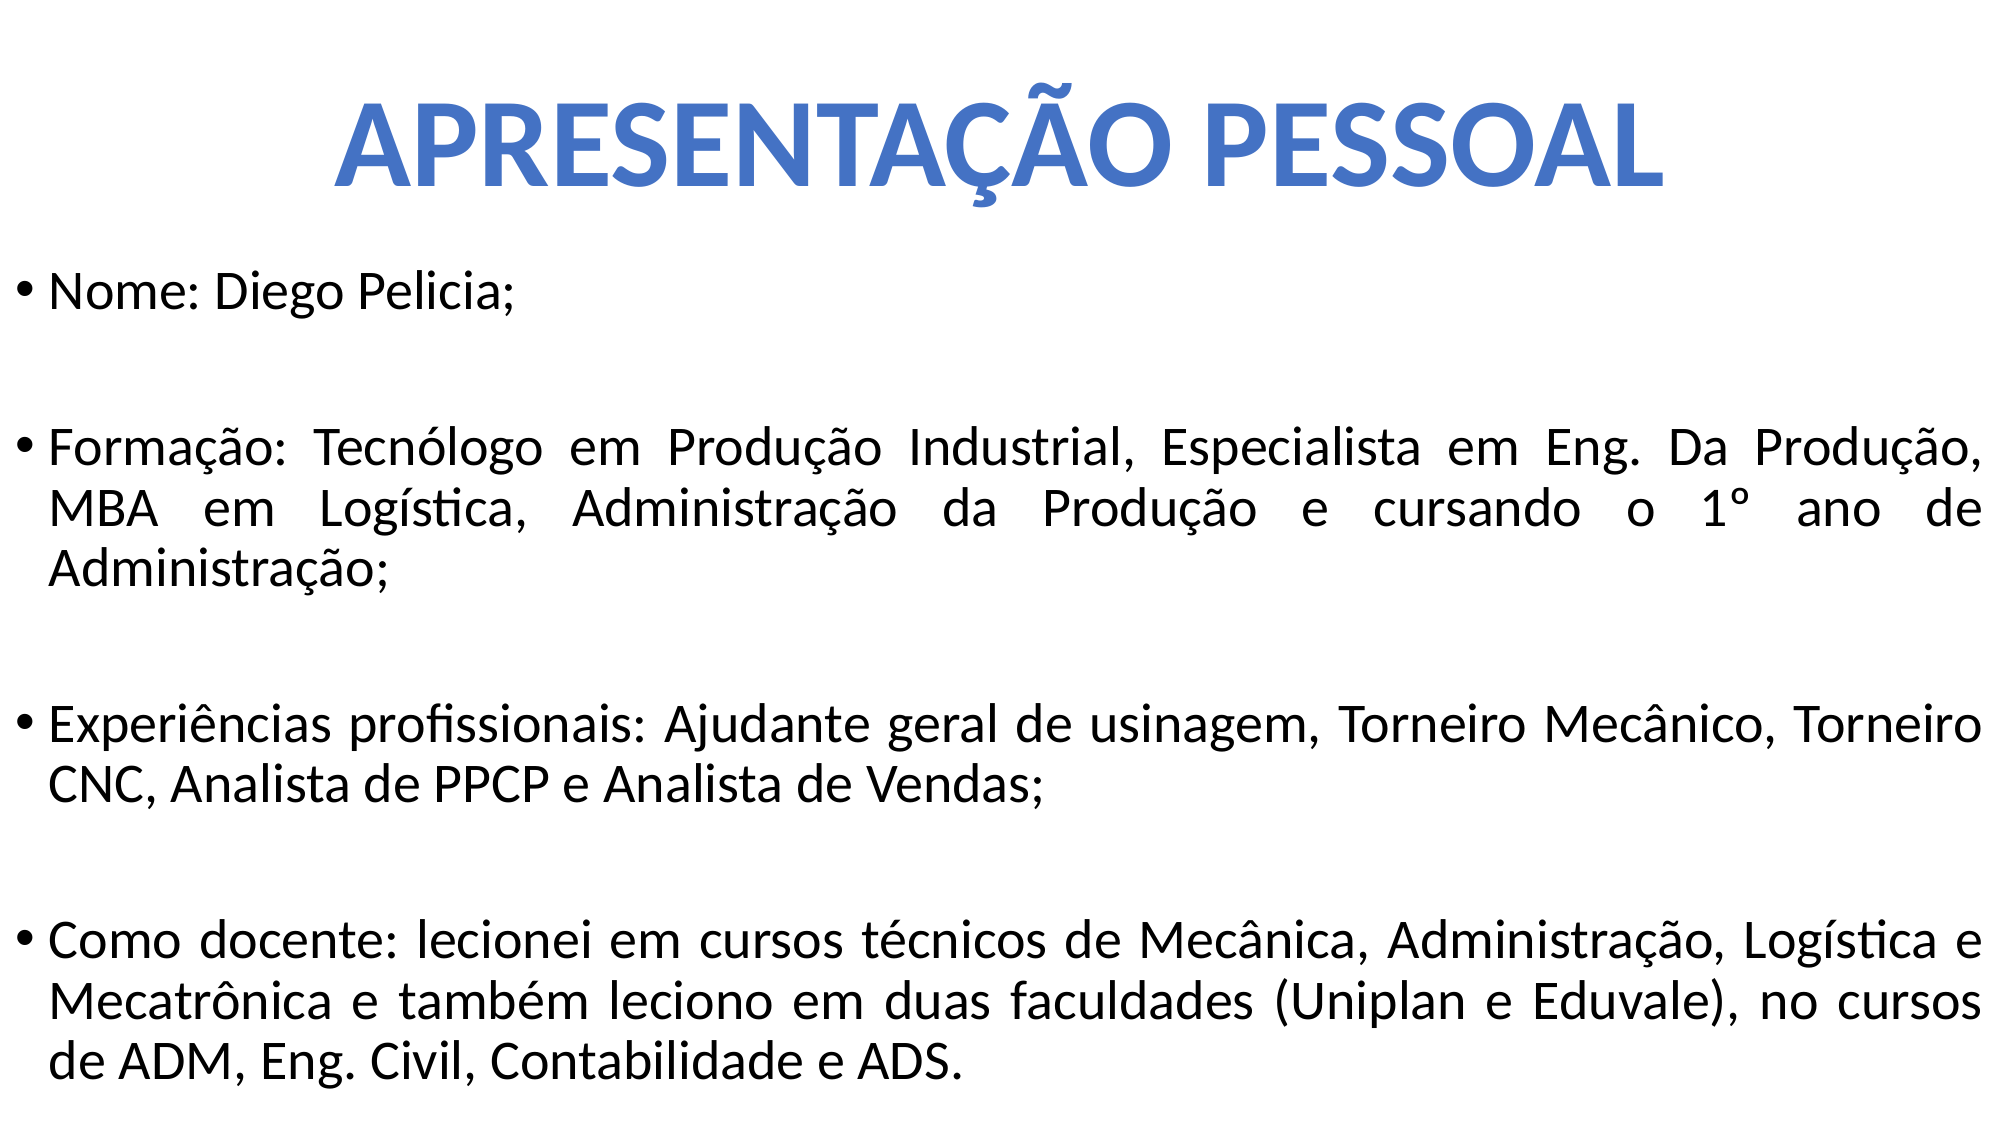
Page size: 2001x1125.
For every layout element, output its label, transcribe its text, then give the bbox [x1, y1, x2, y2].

title APRESENTAÇÃO PESSOAL [137, 36, 1863, 253]
list Nome: Diego Pelicia; Formação: Tecnólogo em Produção Industrial, Especialista em Eng. Da Produção, MBA em Logística, Administração da Produção e cursando o 1º ano de Administração; Experiências profissionais: Ajudante geral de usinagem, Torneiro Mecânico, Torneiro CNC, Analista de PPCP e Analista de Vendas; Como docente: lecionei em cursos técnicos de Mecânica, Administração, Logística e Mecatrônica e também leciono em duas faculdades (Uniplan e Eduvale), no cursos de ADM, Eng. Civil, Contabilidade e ADS. [0, 253, 2000, 1102]
